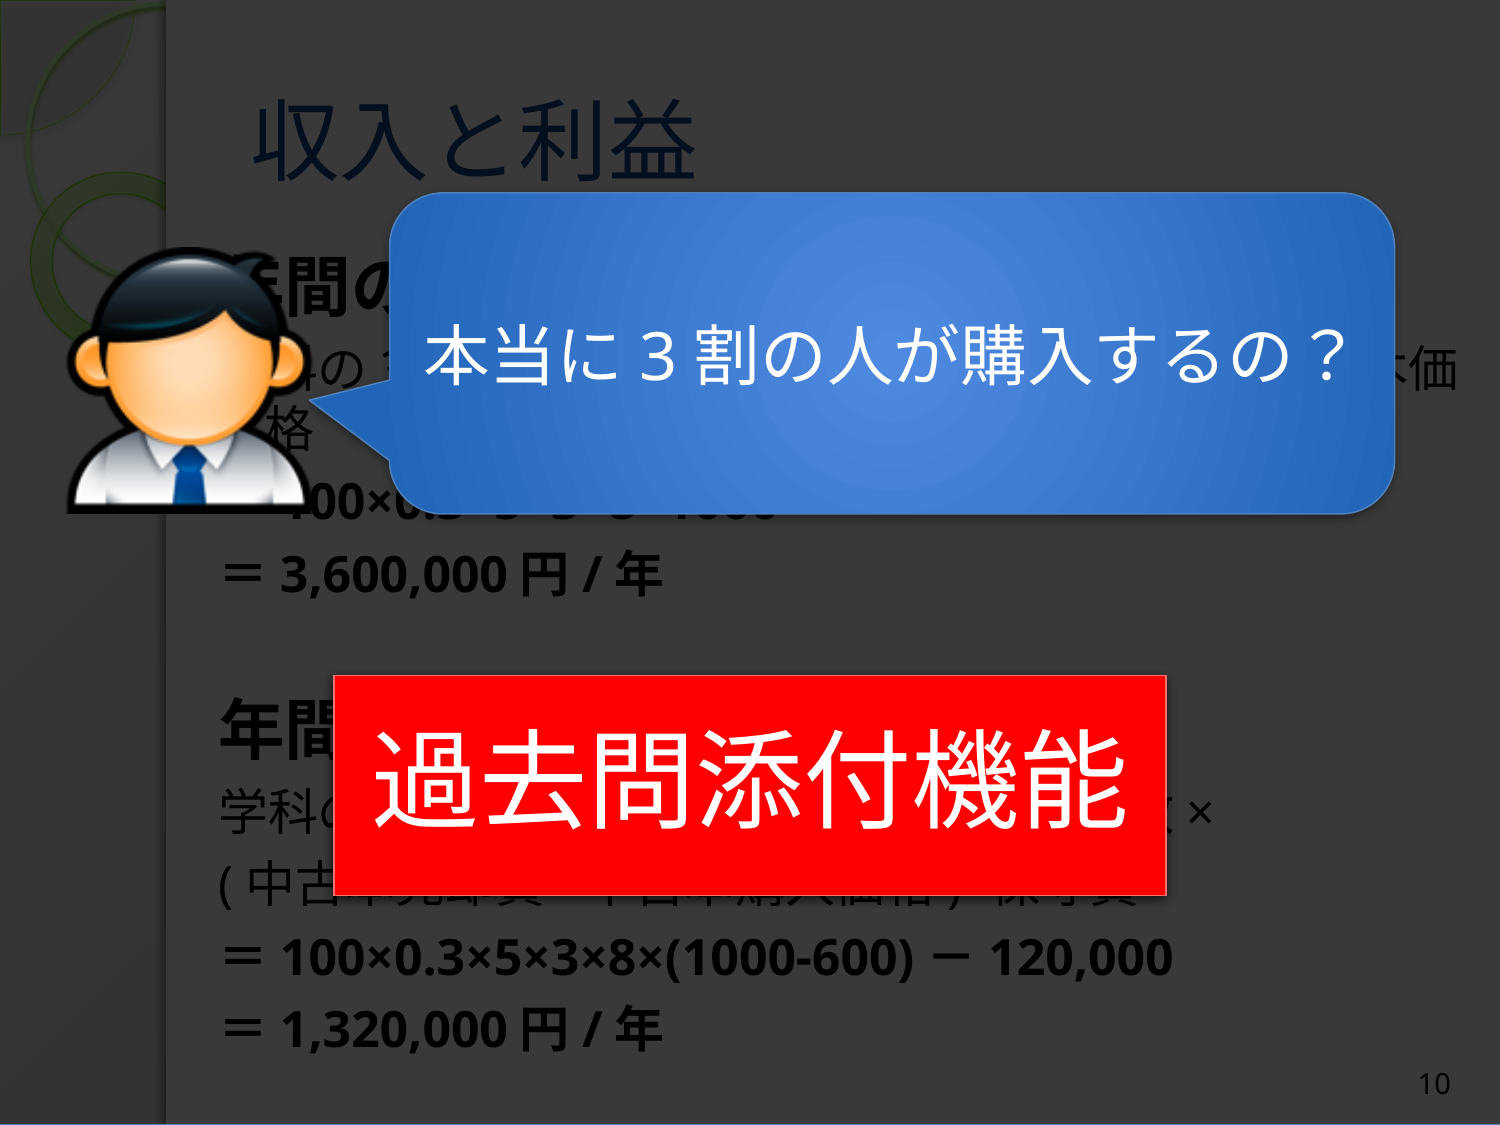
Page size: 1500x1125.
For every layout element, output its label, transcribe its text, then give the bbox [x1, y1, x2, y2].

text_box [0, 0, 1500, 1125]
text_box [333, 675, 1167, 896]
picture [56, 246, 324, 515]
text_box 本当に3割の人が購入するの？ [331, 192, 1396, 515]
slide_number 10 [1380, 1034, 1488, 1113]
